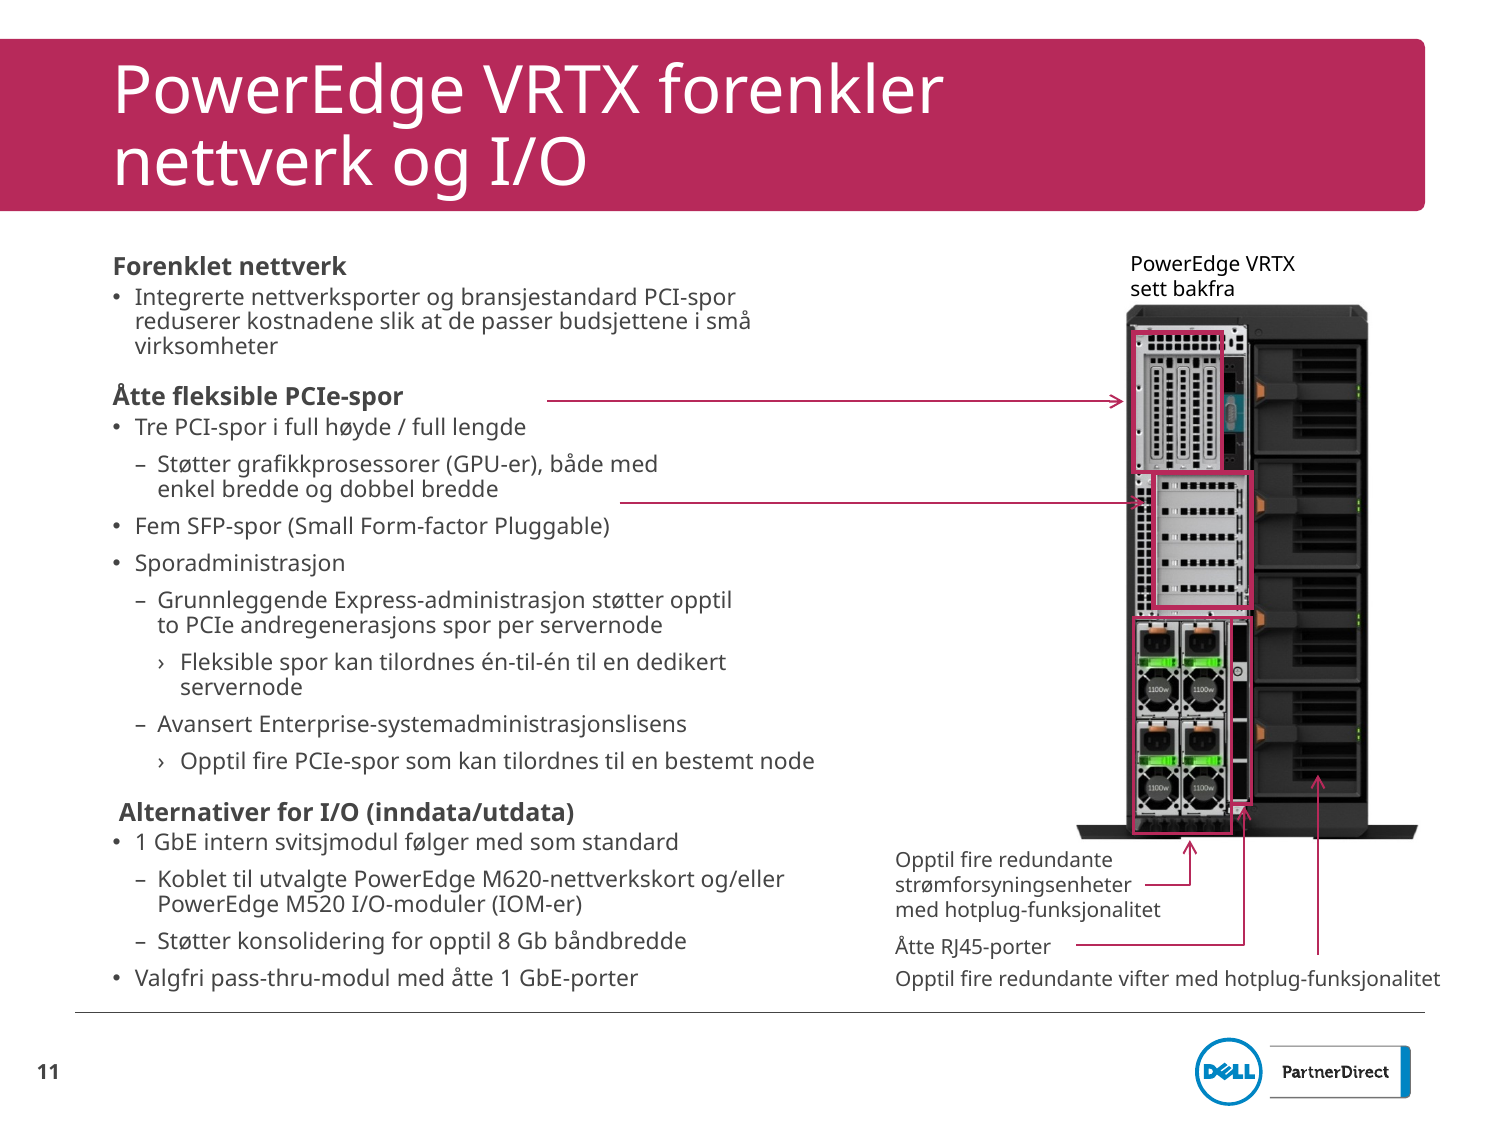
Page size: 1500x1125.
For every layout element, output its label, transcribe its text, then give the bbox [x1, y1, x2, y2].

text_box Åtte RJ45-porter [880, 929, 1076, 967]
title PowerEdge VRTX forenkler nettverk og I/O [112, 55, 1418, 196]
picture [1075, 292, 1429, 907]
text_box Opptil fire redundante vifter med hotplug-funksjonalitet [880, 958, 1479, 999]
list Forenklet nettverk Integrerte nettverksporter og bransjestandard PCI-spor reduserer kostnadene slik at de passer budsjettene i små virksomheter Åtte fleksible PCIe-spor Tre PCI-spor i full høyde / full lengde Støtter grafikkprosessorer (GPU-er), både med enkel bredde og dobbel bredde Fem SFP-spor (Small Form-factor Pluggable) Sporadministrasjon Grunnleggende Express-administrasjon støtter opptil to PCIe andregenerasjons spor per servernode Fleksible spor kan tilordnes én-til-én til en dedikert servernode Avansert Enterprise-systemadministrasjonslisens Opptil fire PCIe-spor som kan tilordnes til en bestemt node Alternativer for I/O (inndata/utdata) 1 GbE intern svitsjmodul følger med som standard Koblet til utvalgte PowerEdge M620-nettverkskort og/eller PowerEdge M520 I/O-moduler (IOM-er) Støtter konsolidering for opptil 8 Gb båndbredde Valgfri pass-thru-modul med åtte 1 GbE-porter [112, 254, 831, 990]
text_box Opptil fire redundante strømforsyningsenheter med hotplug-funksjonalitet [880, 838, 1111, 929]
text_box [1076, 915, 1245, 946]
text_box PowerEdge VRTX sett bakfra [1115, 243, 1362, 291]
